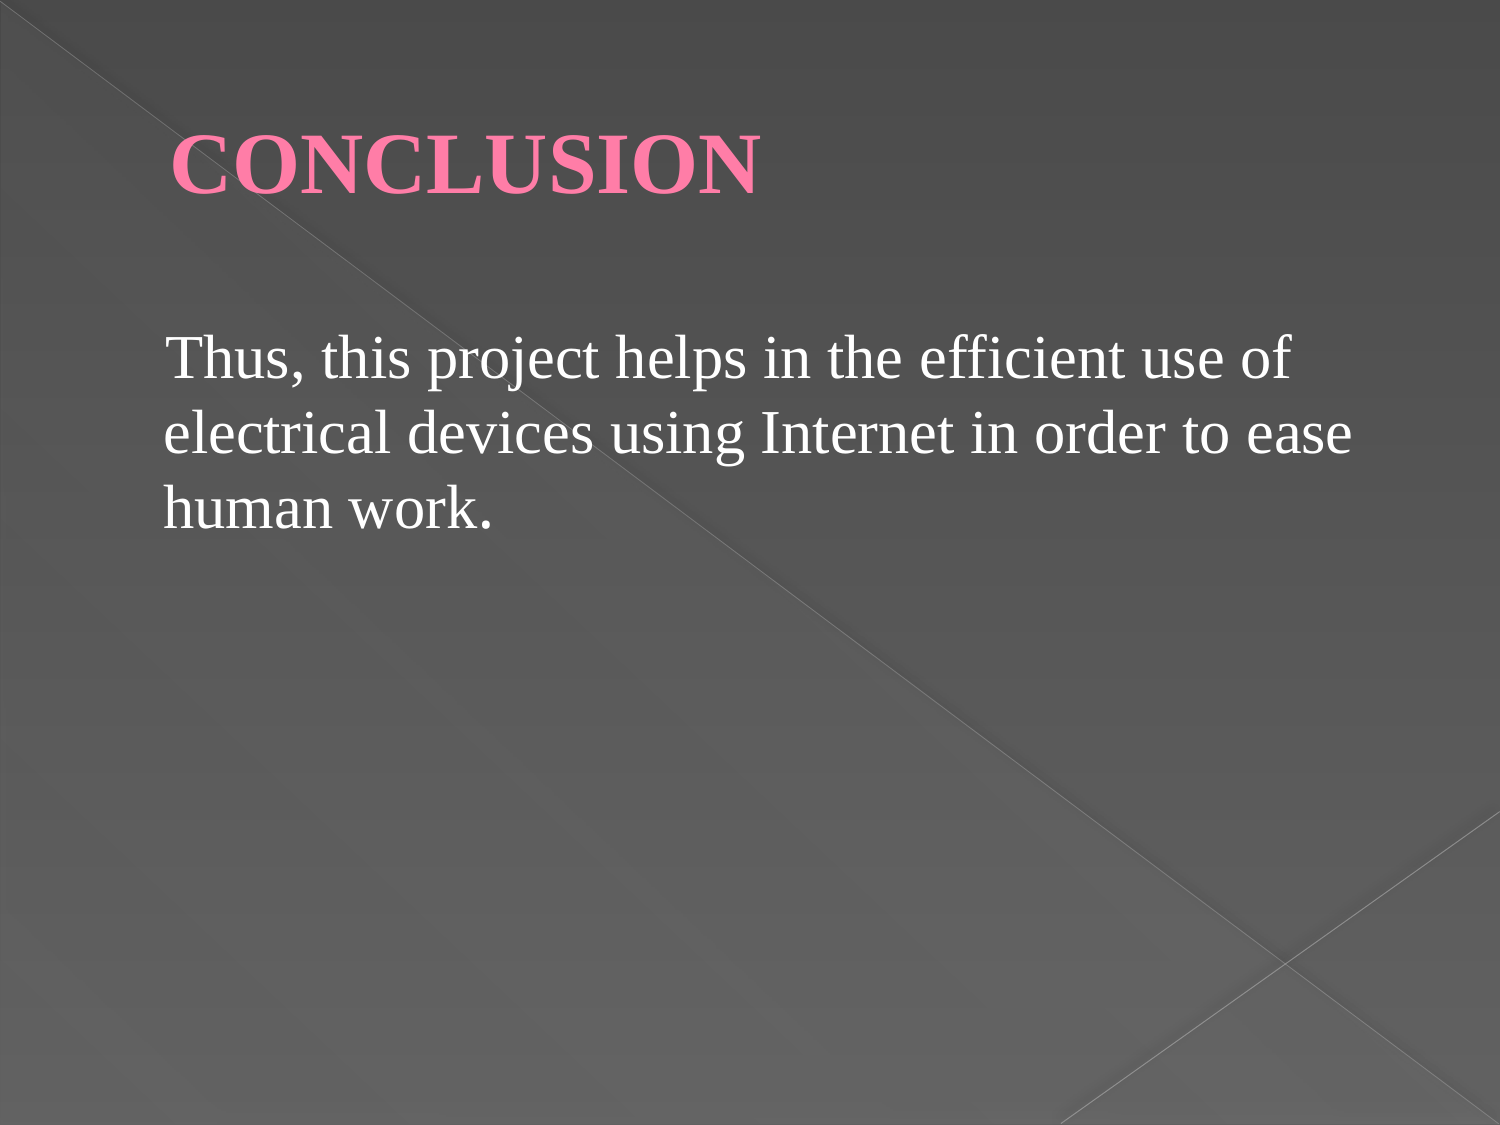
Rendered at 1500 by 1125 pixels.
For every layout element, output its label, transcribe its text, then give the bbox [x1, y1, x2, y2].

list Thus, this project helps in the efficient use of electrical devices using Internet in order to ease human work. [75, 308, 1425, 1059]
title CONCLUSION [75, 43, 1425, 274]
